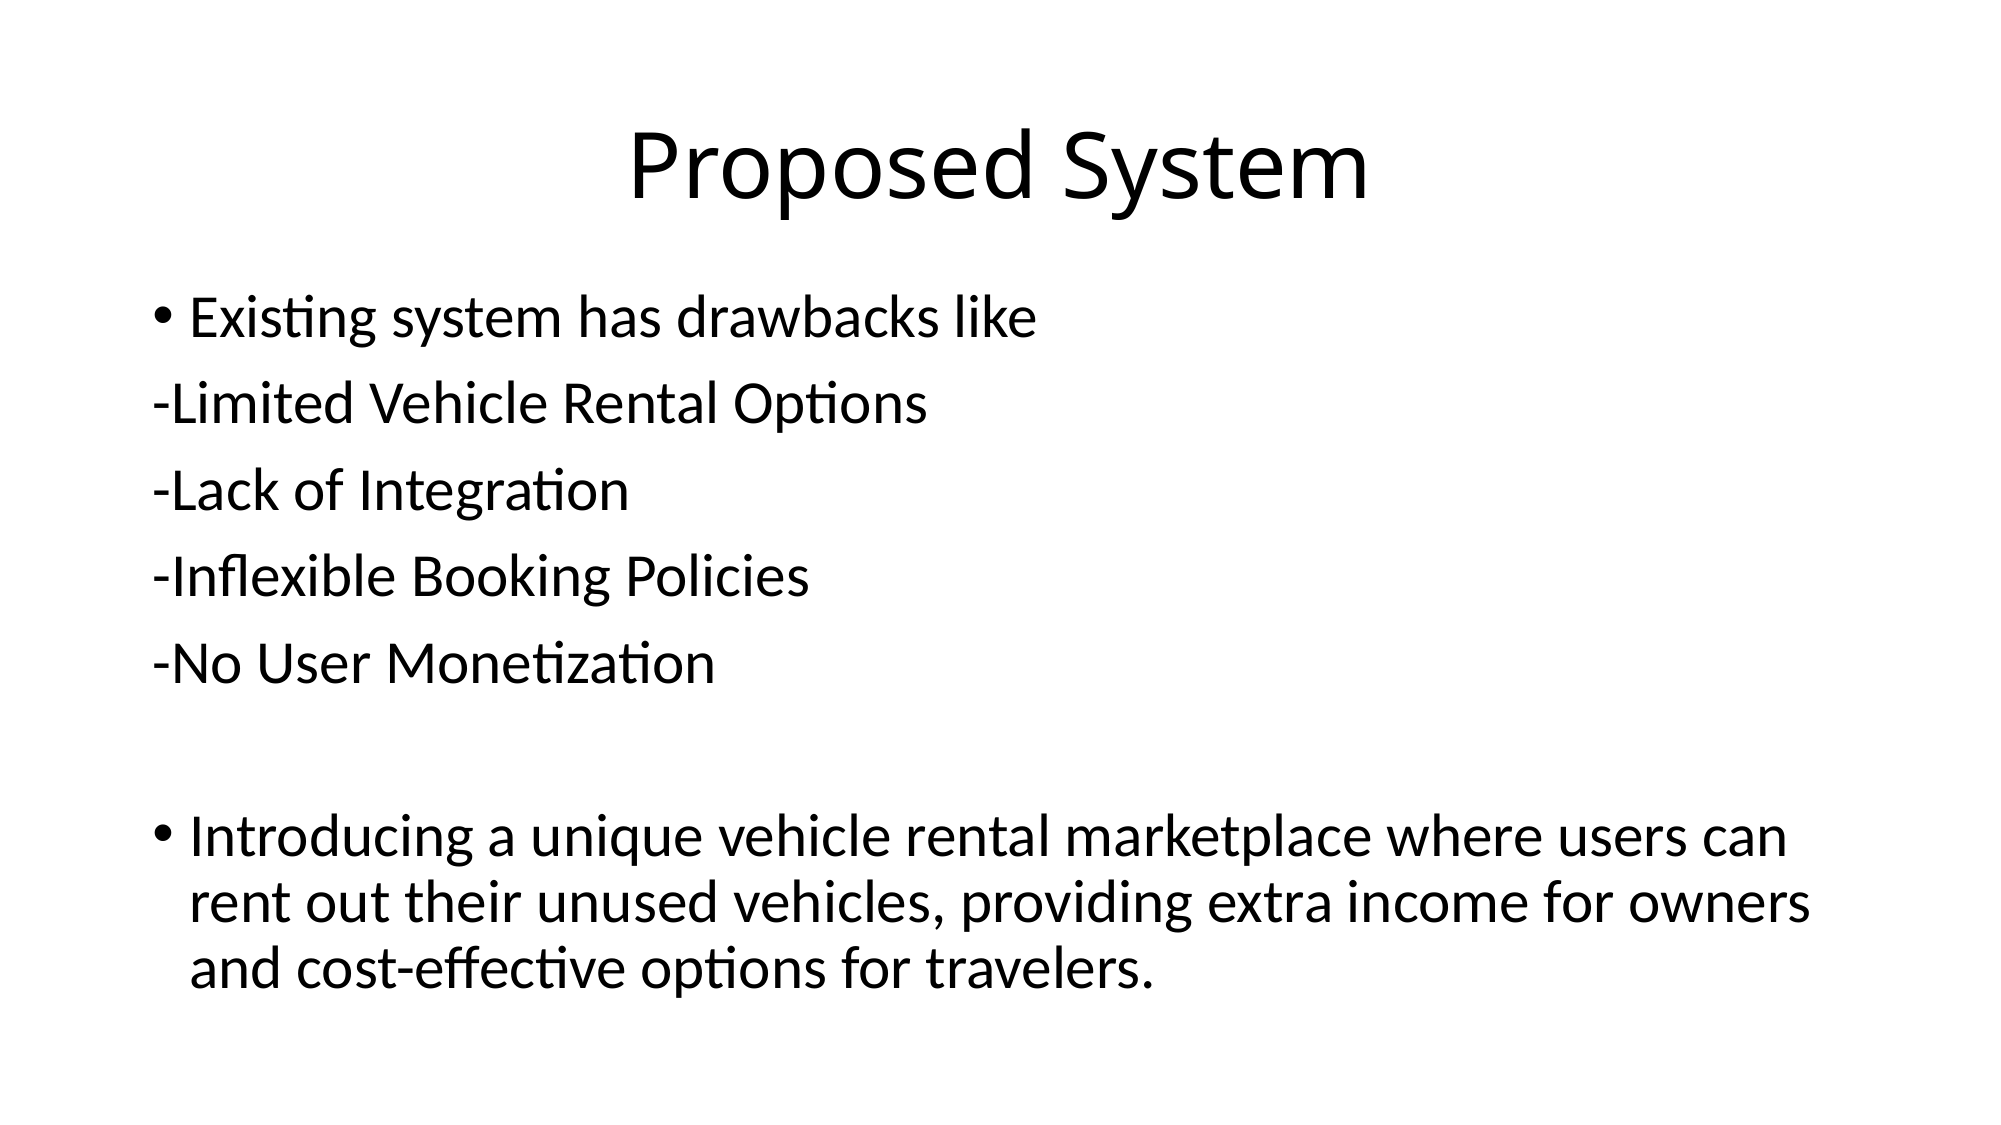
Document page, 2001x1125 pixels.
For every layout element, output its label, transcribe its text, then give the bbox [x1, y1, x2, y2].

list Existing system has drawbacks like -Limited Vehicle Rental Options -Lack of Integration -Inflexible Booking Policies -No User Monetization Introducing a unique vehicle rental marketplace where users can rent out their unused vehicles, providing extra income for owners and cost-effective options for travelers. [137, 277, 1863, 1014]
title Proposed System [137, 59, 1863, 277]
